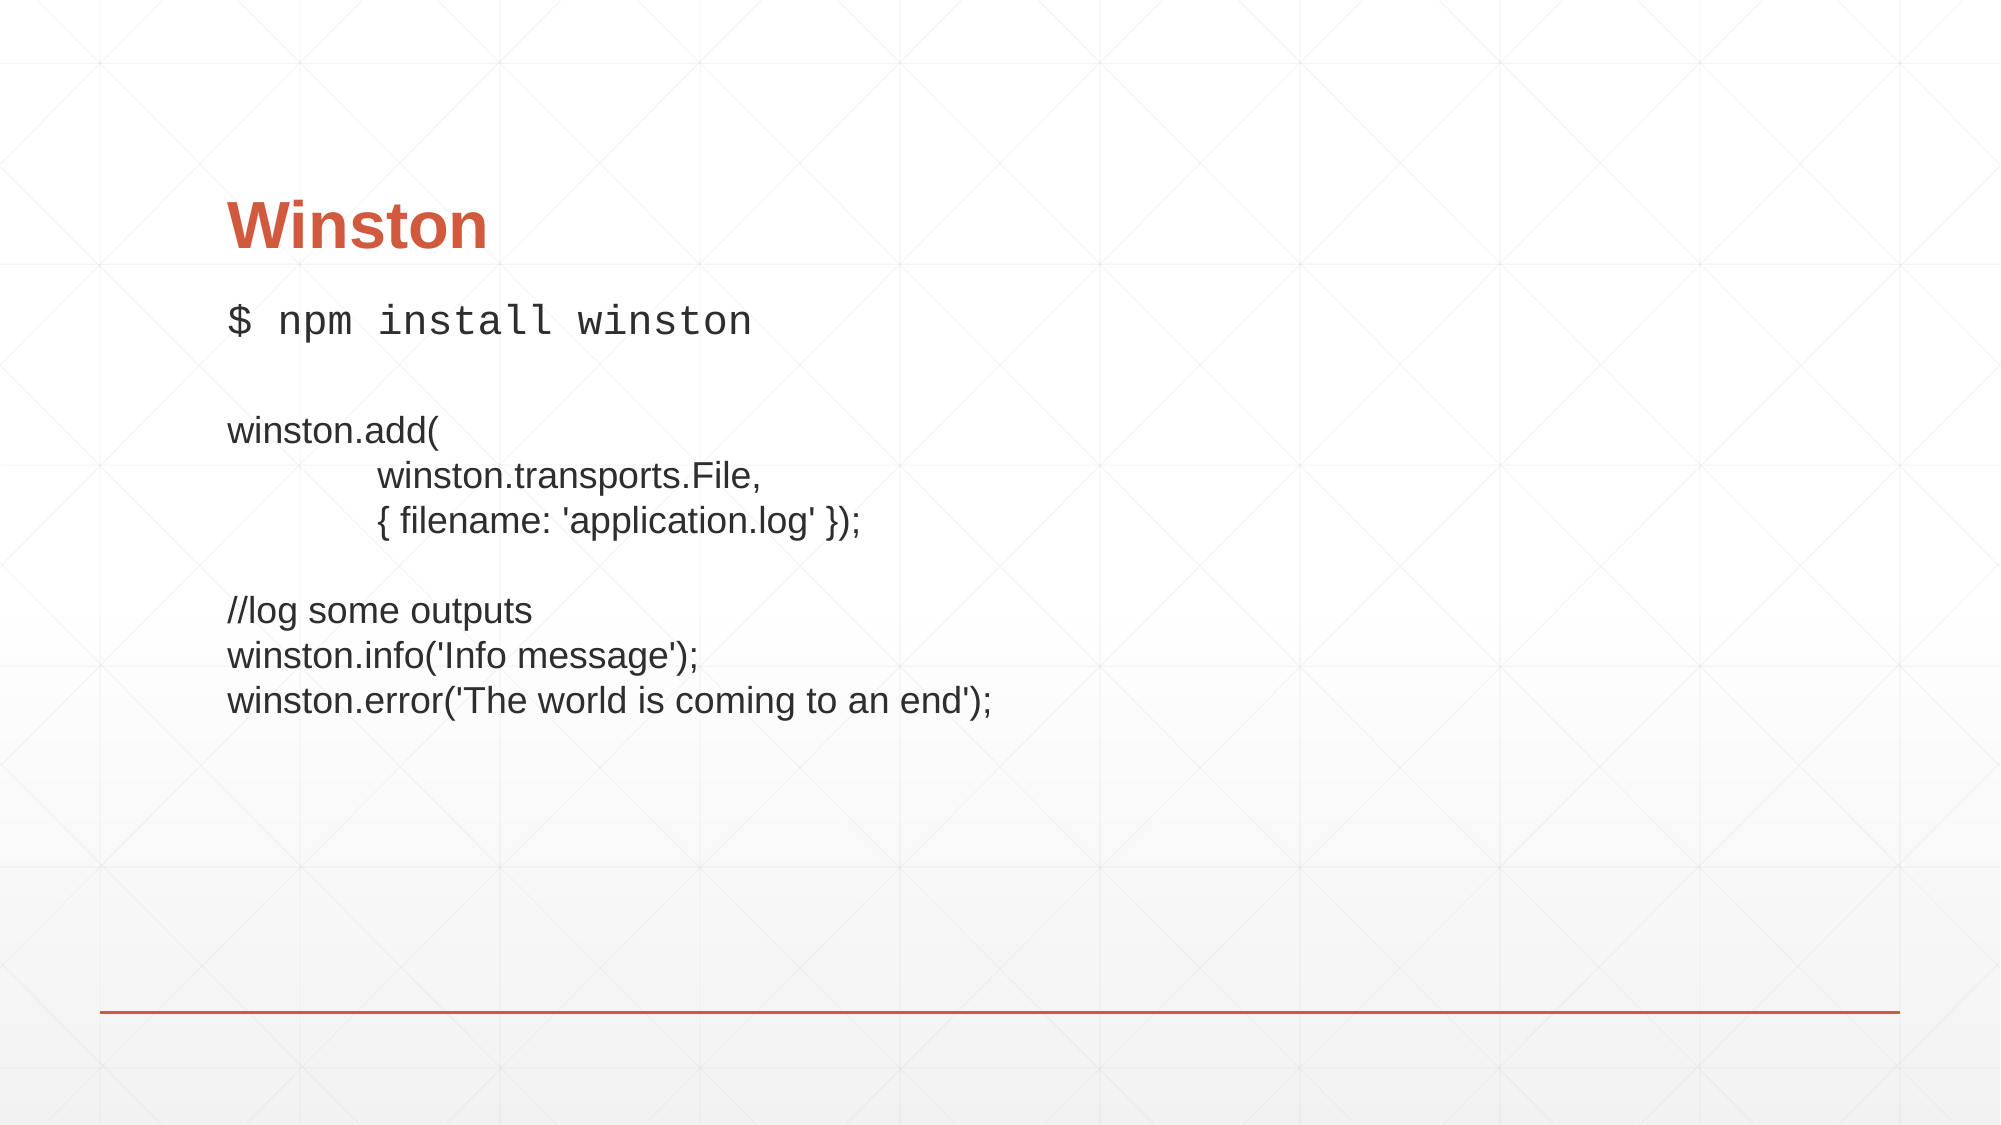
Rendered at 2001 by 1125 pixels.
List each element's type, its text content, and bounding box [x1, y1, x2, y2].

title Winston [212, 82, 1788, 271]
text_box winston.add( winston.transports.File, { filename: 'application.log' }); //log some outputs winston.info('Info message'); winston.error('The world is coming to an end'); [212, 398, 1213, 729]
list $ npm install winston [212, 291, 1788, 917]
